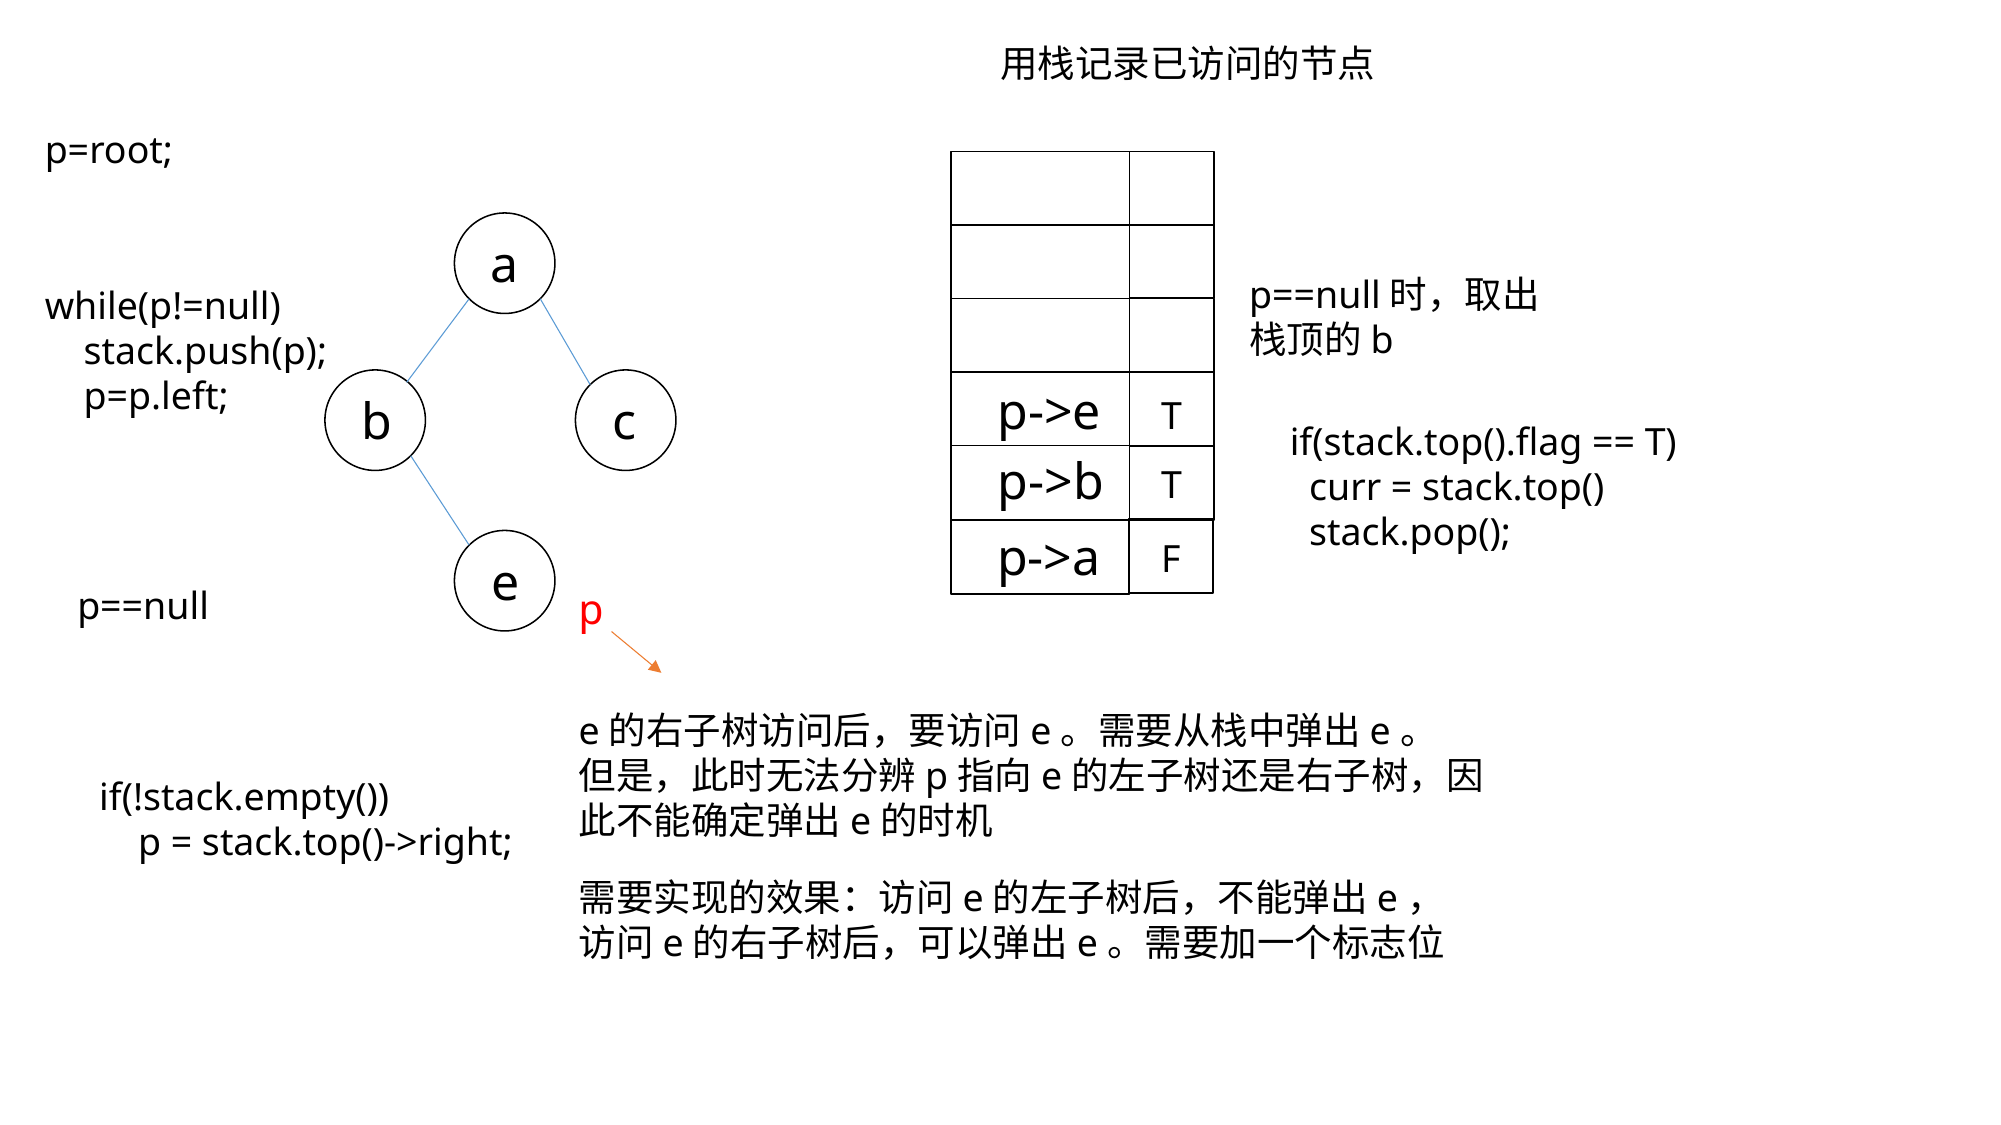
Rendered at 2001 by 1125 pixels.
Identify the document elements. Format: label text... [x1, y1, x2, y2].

text_box c [597, 382, 652, 458]
text_box 需要实现的效果：访问e的左子树后，不能弹出e， 访问e的右子树后，可以弹出e。需要加一个标志位 [563, 866, 1615, 972]
text_box e [476, 542, 534, 618]
text_box [951, 371, 1129, 445]
text_box [951, 298, 1129, 371]
text_box if(stack.top().flag == T) curr = stack.top() stack.pop(); [1275, 410, 1874, 560]
text_box [575, 369, 676, 471]
text_box [951, 519, 1130, 594]
text_box if(!stack.empty()) p = stack.top()->right; [84, 765, 576, 871]
text_box [454, 212, 555, 314]
text_box b [346, 382, 408, 458]
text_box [406, 298, 470, 383]
text_box p==null [62, 574, 258, 635]
text_box [1129, 446, 1214, 519]
text_box [1129, 224, 1214, 298]
text_box F [1146, 527, 1211, 588]
text_box p==null时，取出栈顶的b [1234, 263, 1591, 368]
text_box p=root; [29, 118, 189, 179]
text_box [1129, 298, 1214, 372]
text_box [951, 445, 1129, 519]
text_box T [1146, 384, 1211, 445]
text_box [325, 383, 426, 471]
text_box [399, 375, 406, 382]
text_box T [1146, 453, 1211, 514]
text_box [540, 298, 591, 385]
text_box 用栈记录已访问的节点 [985, 32, 1401, 93]
text_box while(p!=null) stack.push(p); p=p.left; [30, 274, 399, 425]
text_box e的右子树访问后，要访问e。需要从栈中弹出e。 但是，此时无法分辨p指向e的左子树还是右子树，因此不能确定弹出e的时机 [563, 699, 1502, 850]
text_box [1128, 519, 1214, 593]
text_box a [475, 225, 534, 300]
text_box [951, 224, 1129, 298]
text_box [611, 631, 662, 673]
text_box [1129, 372, 1214, 446]
text_box p [563, 576, 635, 641]
text_box [951, 151, 1129, 224]
text_box p->e [982, 372, 1117, 447]
text_box p->a [982, 518, 1116, 593]
text_box p->b [983, 441, 1119, 517]
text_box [410, 455, 470, 546]
text_box [1129, 151, 1214, 224]
text_box [454, 530, 555, 631]
